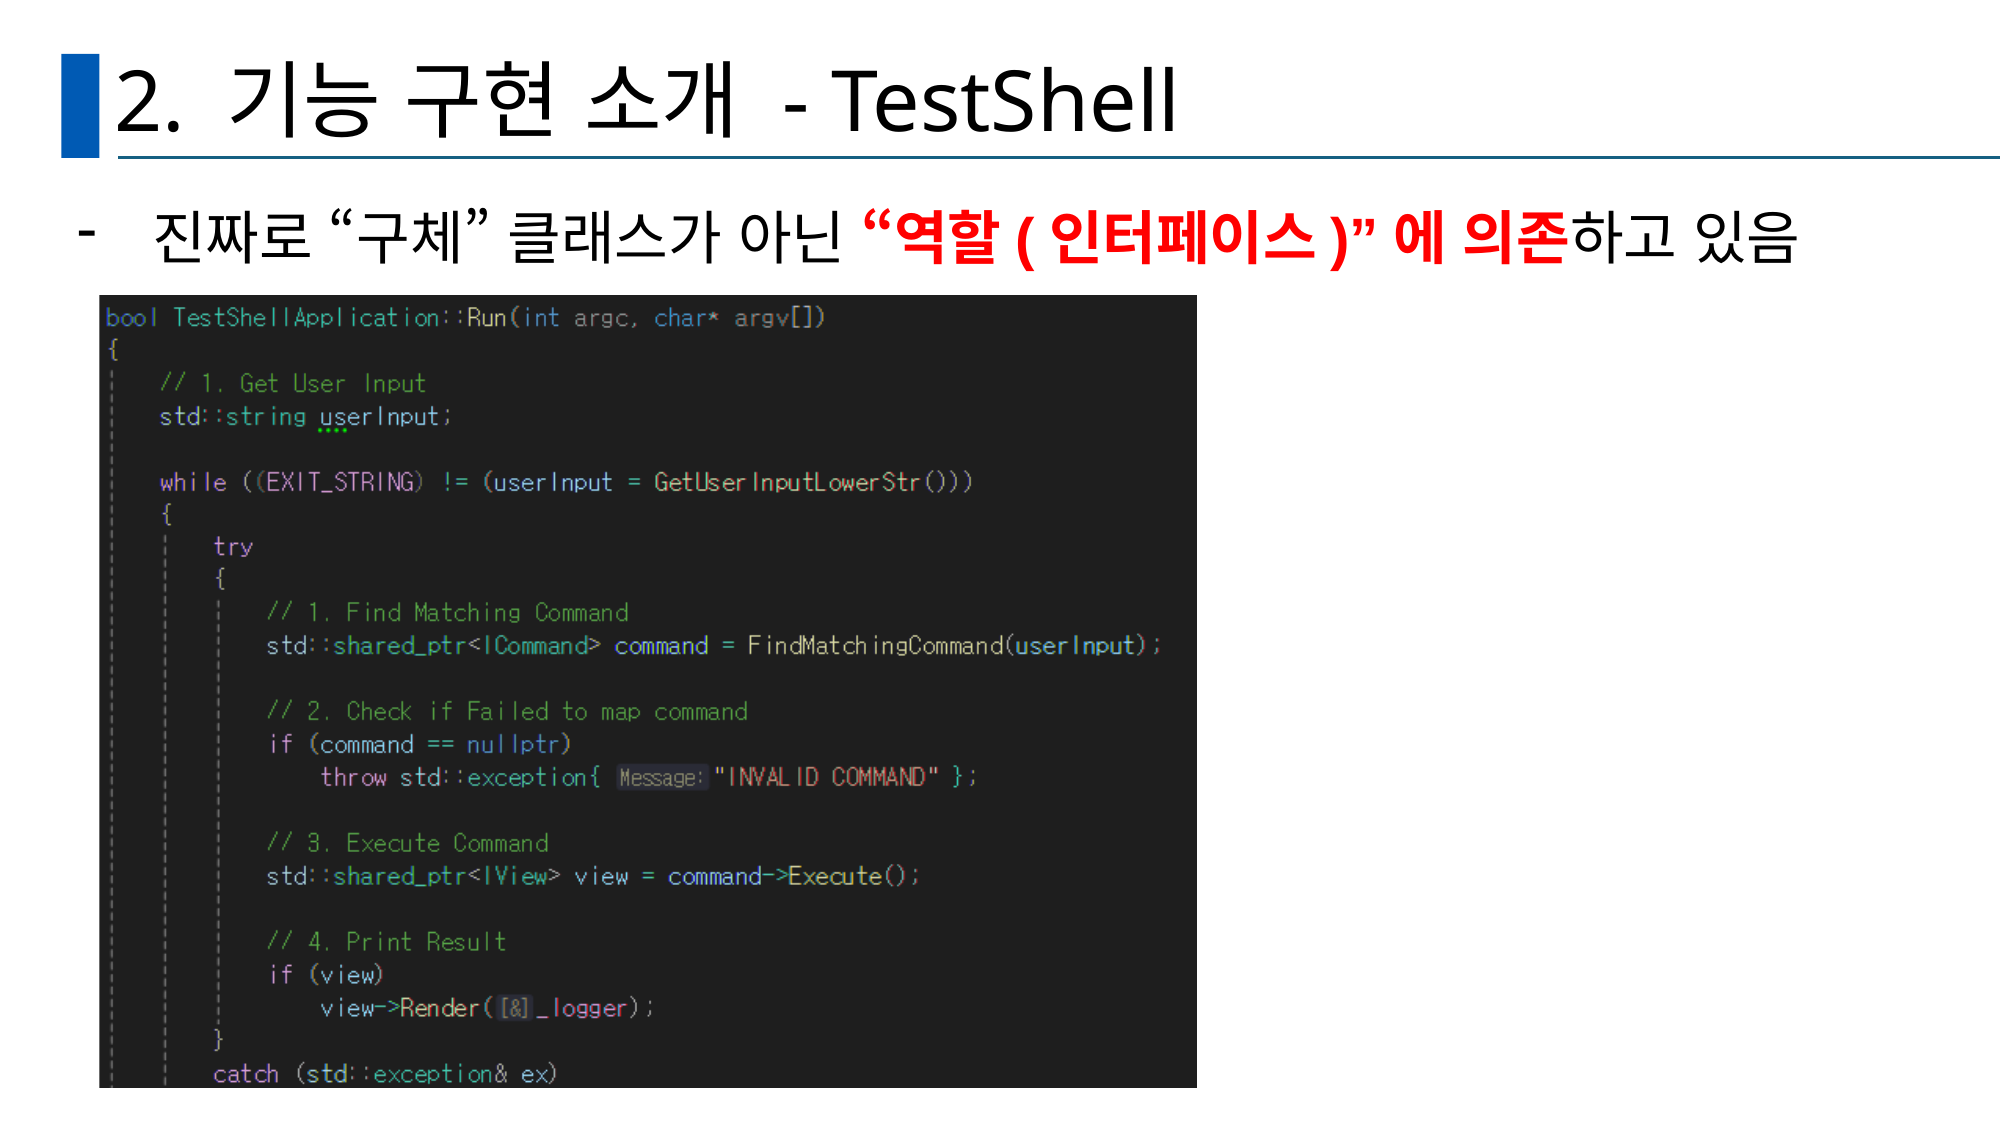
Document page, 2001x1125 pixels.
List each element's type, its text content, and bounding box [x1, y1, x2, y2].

picture [99, 295, 1198, 1088]
title 2. 기능 구현 소개 - TestShell [99, 50, 1825, 158]
text_box 진짜로 “구체” 클래스가 아닌 “역할(인터페이스)”에 의존하고 있음 [33, 201, 1960, 280]
